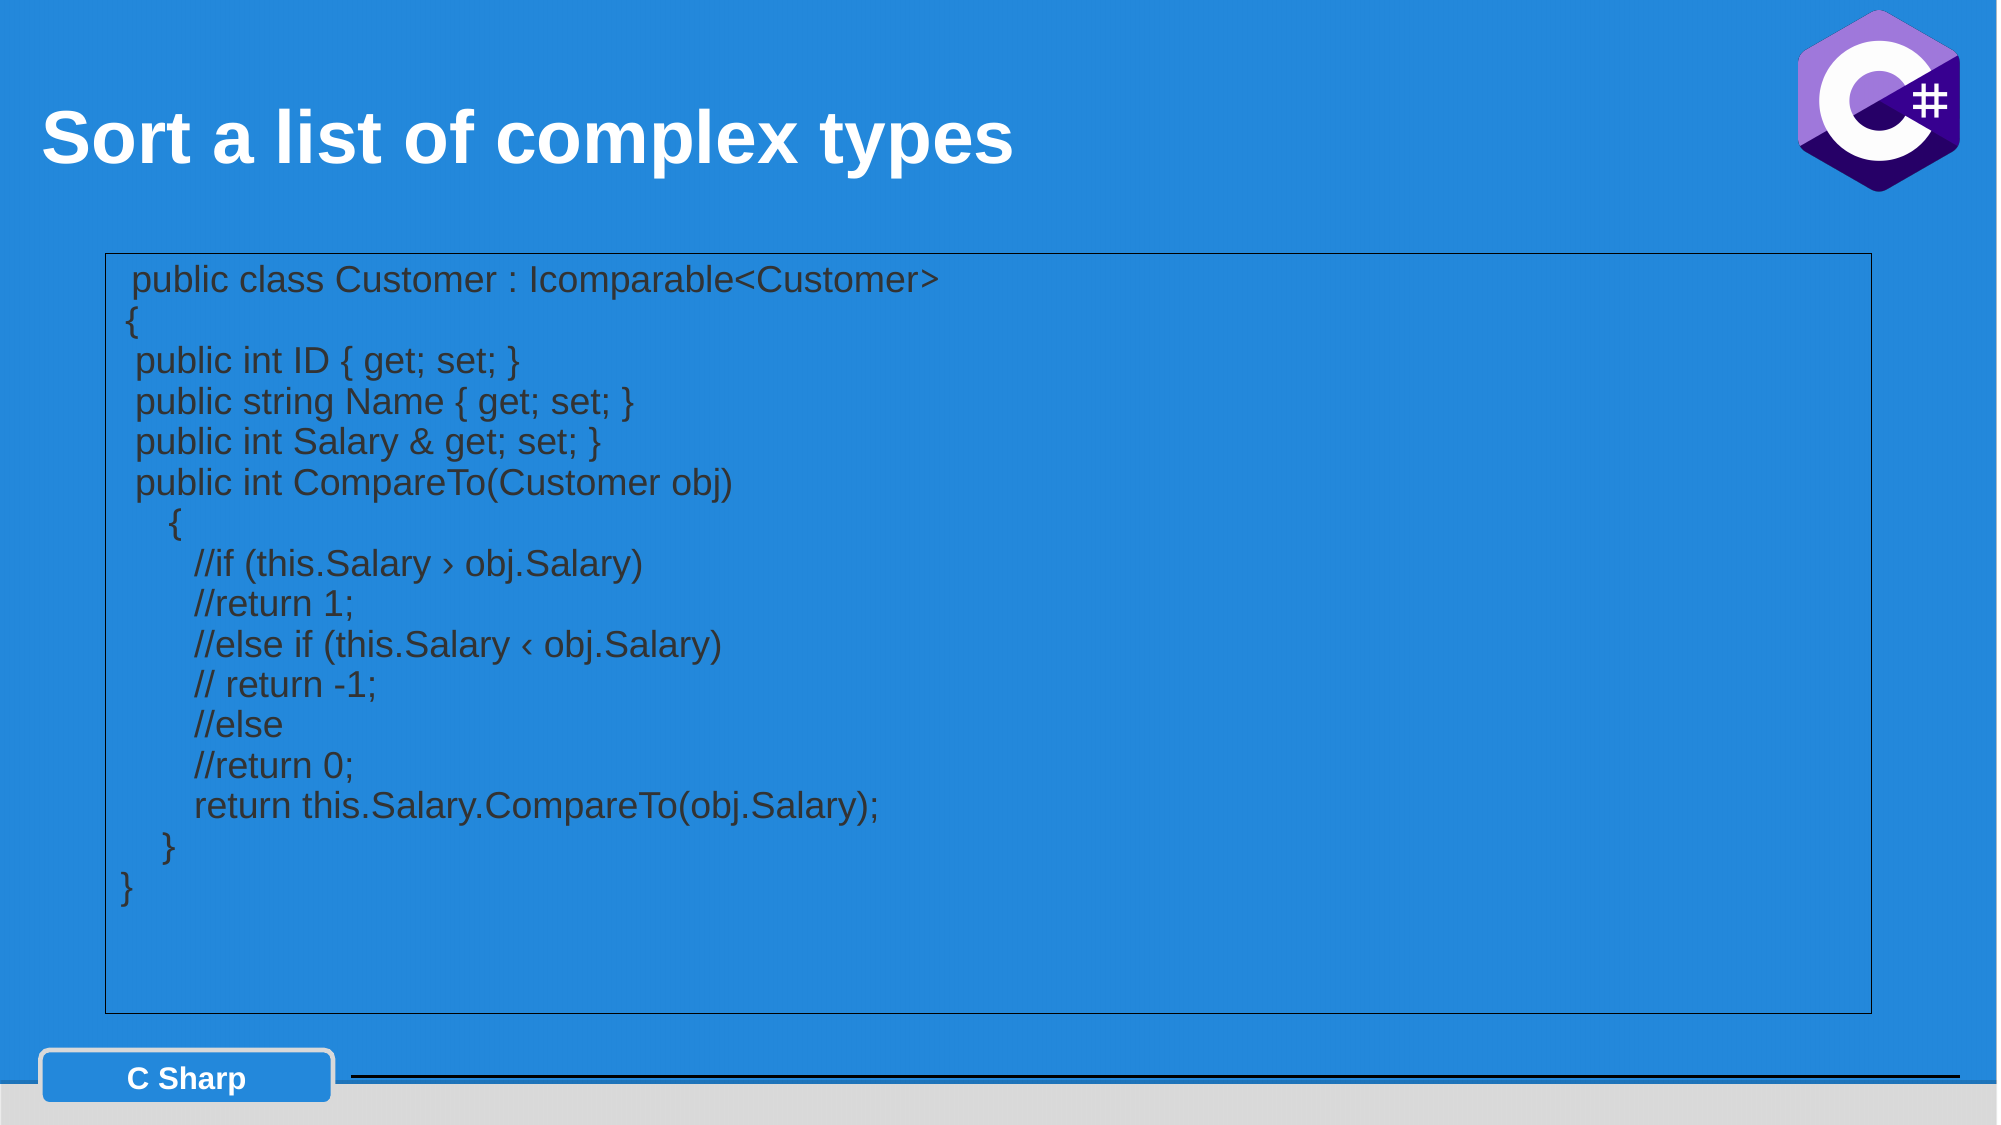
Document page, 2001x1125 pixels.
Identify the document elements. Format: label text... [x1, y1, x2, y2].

list public class Customer : Icomparable<Customer> { public int ID { get; set; } public string Name { get; set; } public int Salary & get; set; } public int CompareTo(Customer obj) { //if (this.Salary › obj.Salary) //return 1; //else if (this.Salary ‹ obj.Salary) // return -1; //else //return 0; return this.Salary.CompareTo(obj.Salary); } } [105, 253, 1872, 1014]
title Sort a list of complex types [26, 32, 1694, 188]
picture [0, 0, 2001, 1125]
